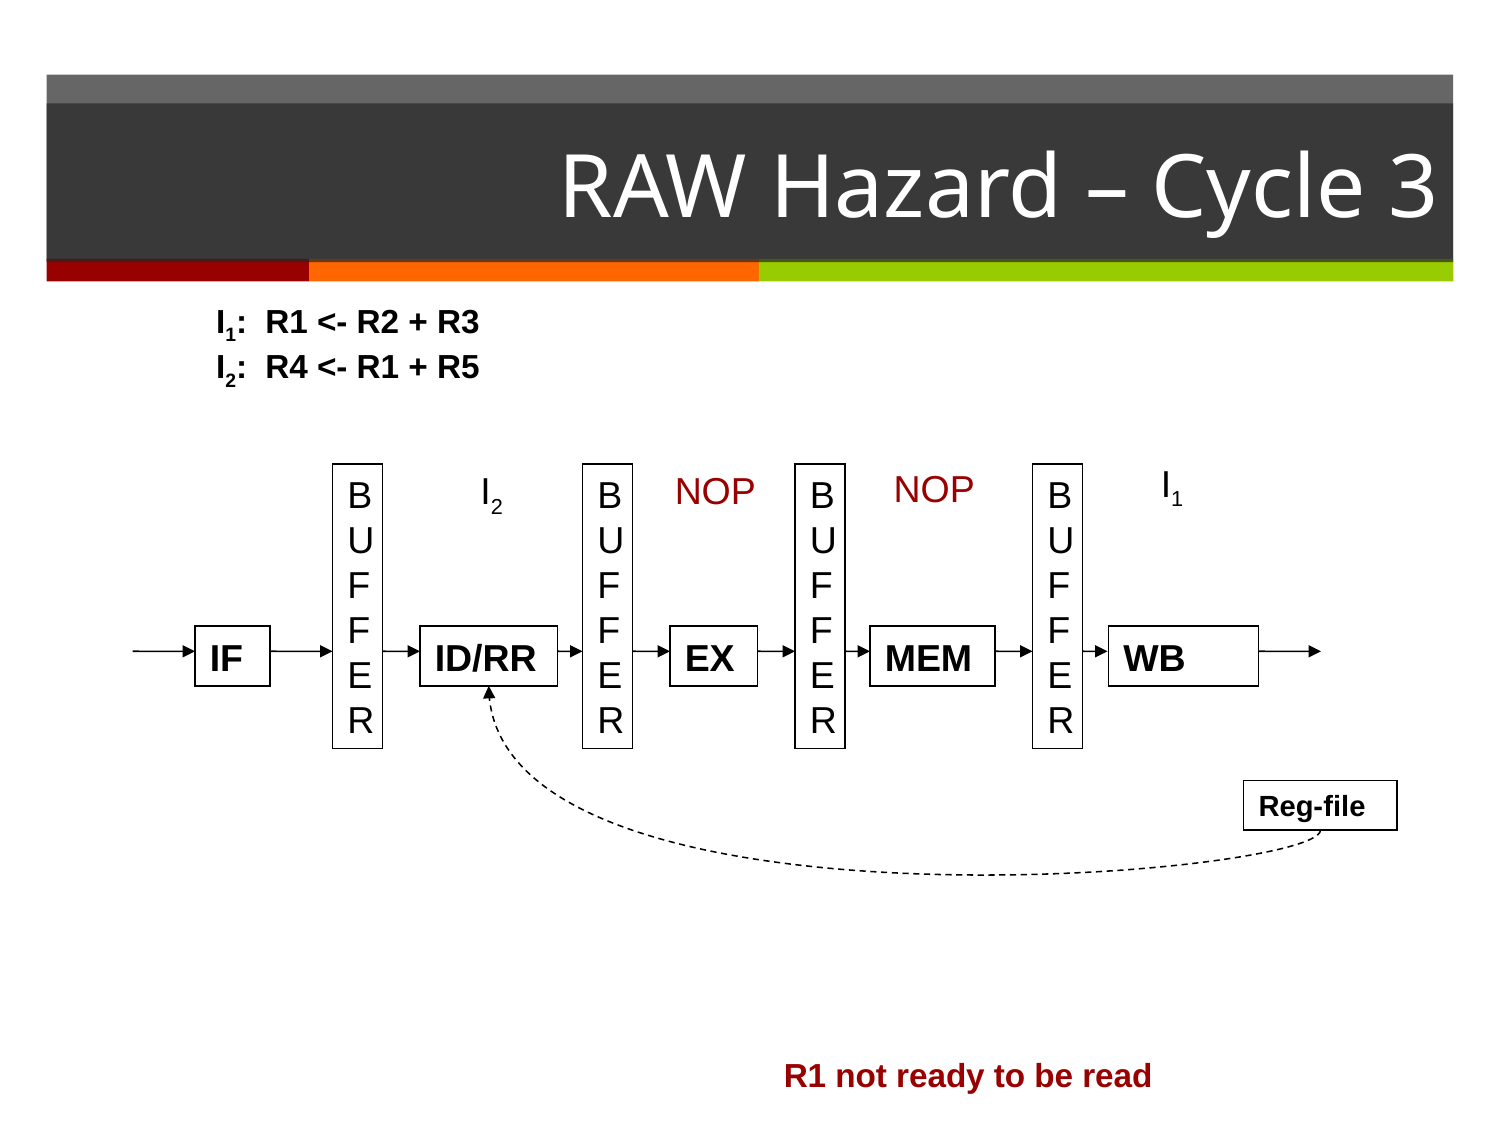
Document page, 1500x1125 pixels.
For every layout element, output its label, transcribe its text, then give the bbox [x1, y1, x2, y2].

title RAW Hazard – Cycle 3 [46, 103, 1454, 263]
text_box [131, 452, 1399, 1104]
text_box I1: R1 <- R2 + R3 I2: R4 <- R1 + R5 [201, 292, 521, 399]
